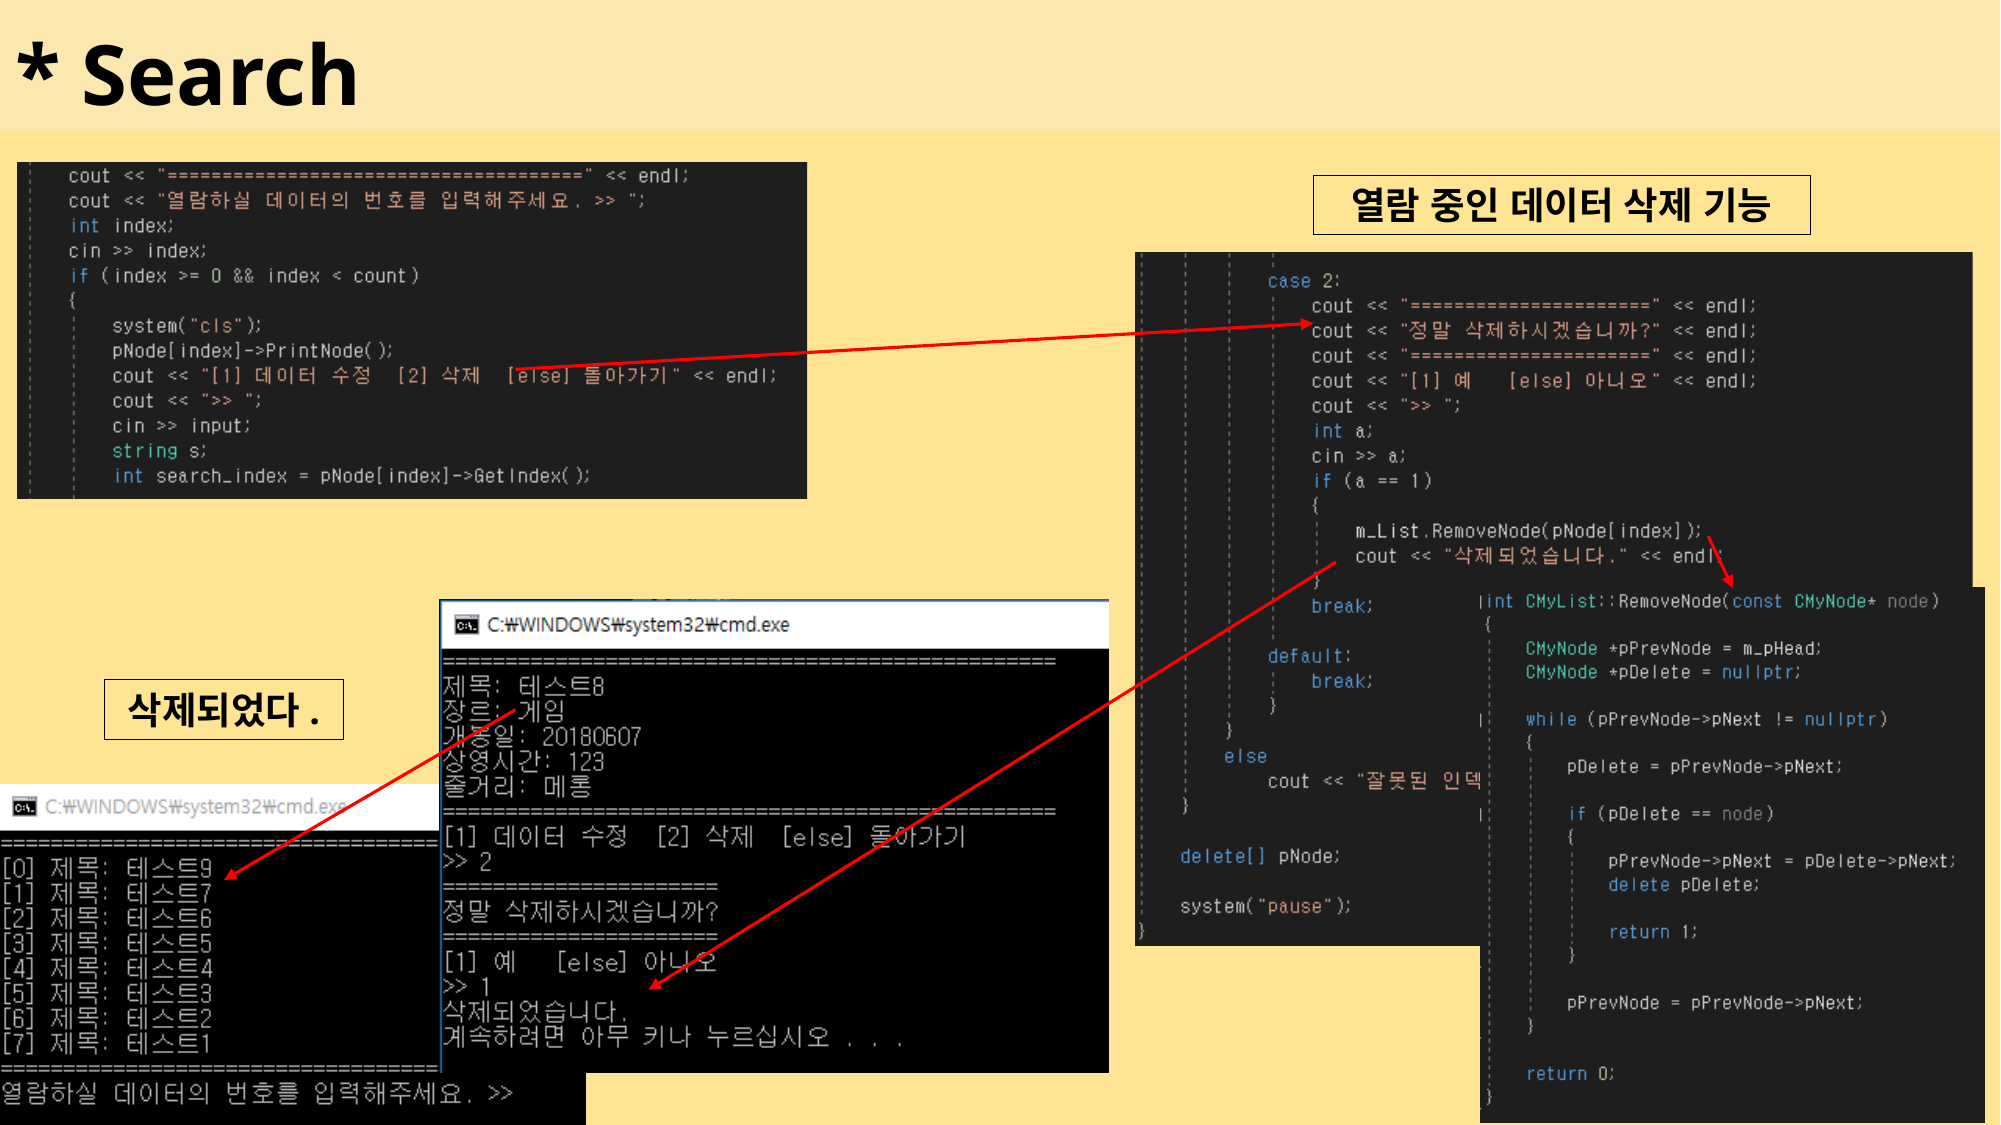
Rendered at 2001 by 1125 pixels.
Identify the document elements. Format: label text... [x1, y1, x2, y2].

text_box [923, 0, 2000, 132]
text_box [223, 709, 516, 880]
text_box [515, 323, 1314, 370]
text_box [648, 562, 1336, 990]
picture [1135, 252, 1985, 1123]
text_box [1708, 536, 1733, 588]
picture [13, 162, 808, 499]
title * Search [0, 0, 923, 132]
text_box 열람 중인 데이터 삭제 기능 [1313, 175, 1811, 235]
picture [0, 599, 1109, 1125]
text_box 삭제되었다. [104, 679, 344, 740]
